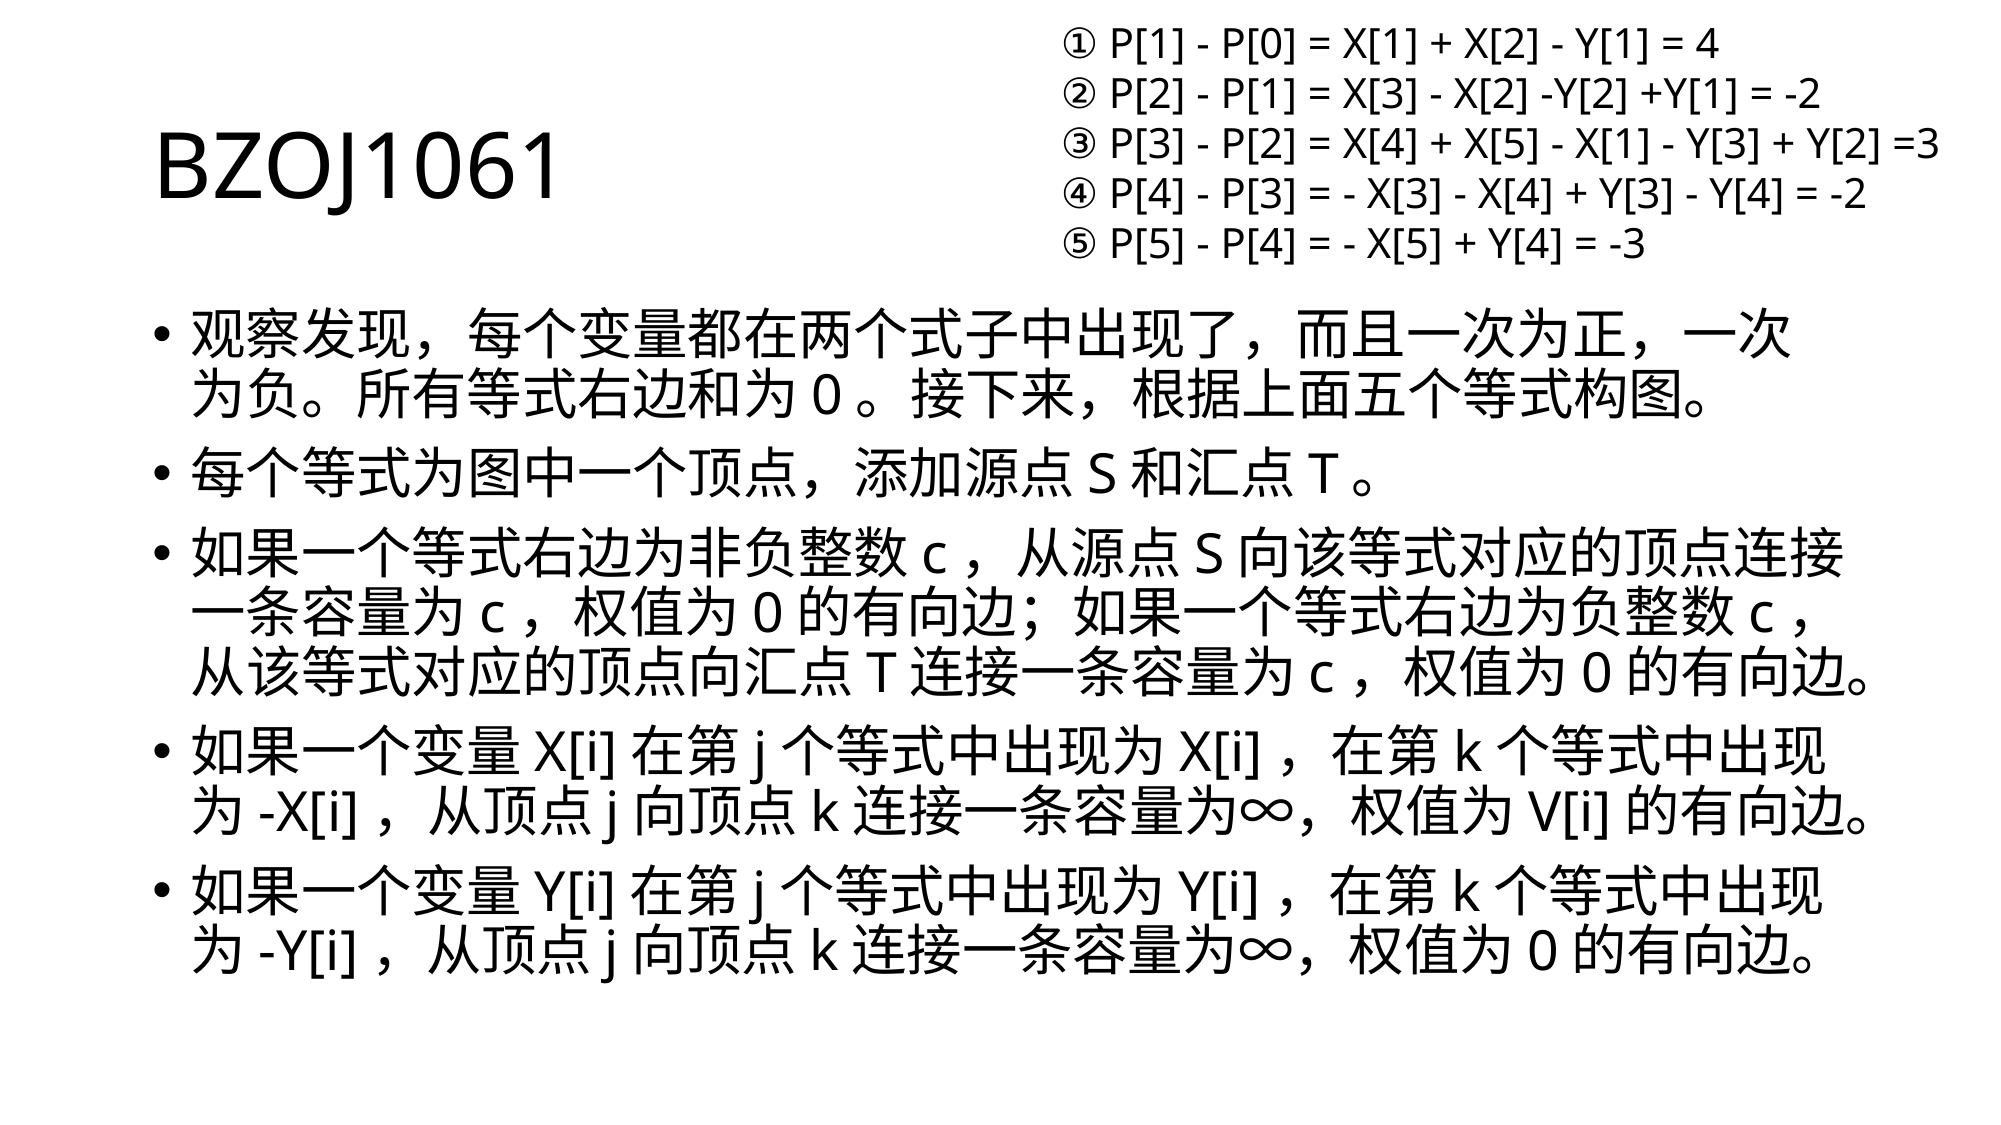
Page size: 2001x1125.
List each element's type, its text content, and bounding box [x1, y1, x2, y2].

list 观察发现，每个变量都在两个式子中出现了，而且一次为正，一次为负。所有等式右边和为0。接下来，根据上面五个等式构图。 每个等式为图中一个顶点，添加源点S和汇点T。 如果一个等式右边为非负整数c，从源点S向该等式对应的顶点连接一条容量为c，权值为0的有向边；如果一个等式右边为负整数c，从该等式对应的顶点向汇点T连接一条容量为c，权值为0的有向边。 如果一个变量X[i]在第j个等式中出现为X[i]，在第k个等式中出现为-X[i]，从顶点j向顶点k连接一条容量为∞，权值为V[i]的有向边。 如果一个变量Y[i]在第j个等式中出现为Y[i]，在第k个等式中出现为-Y[i]，从顶点j向顶点k连接一条容量为∞，权值为0的有向边。 [137, 299, 1863, 1014]
title BZOJ1061 [137, 59, 1863, 278]
text_box ① P[1] - P[0] = X[1] + X[2] - Y[1] = 4 ② P[2] - P[1] = X[3] - X[2] -Y[2] +Y[1] = -2 ③ P[3] - P[2] = X[4] + X[5] - X[1] - Y[3] + Y[2] =3 ④ P[4] - P[3] = - X[3] - X[4] + Y[3] - Y[4] = -2 ⑤ P[5] - P[4] = - X[5] + Y[4] = -3 [1046, 9, 1957, 275]
